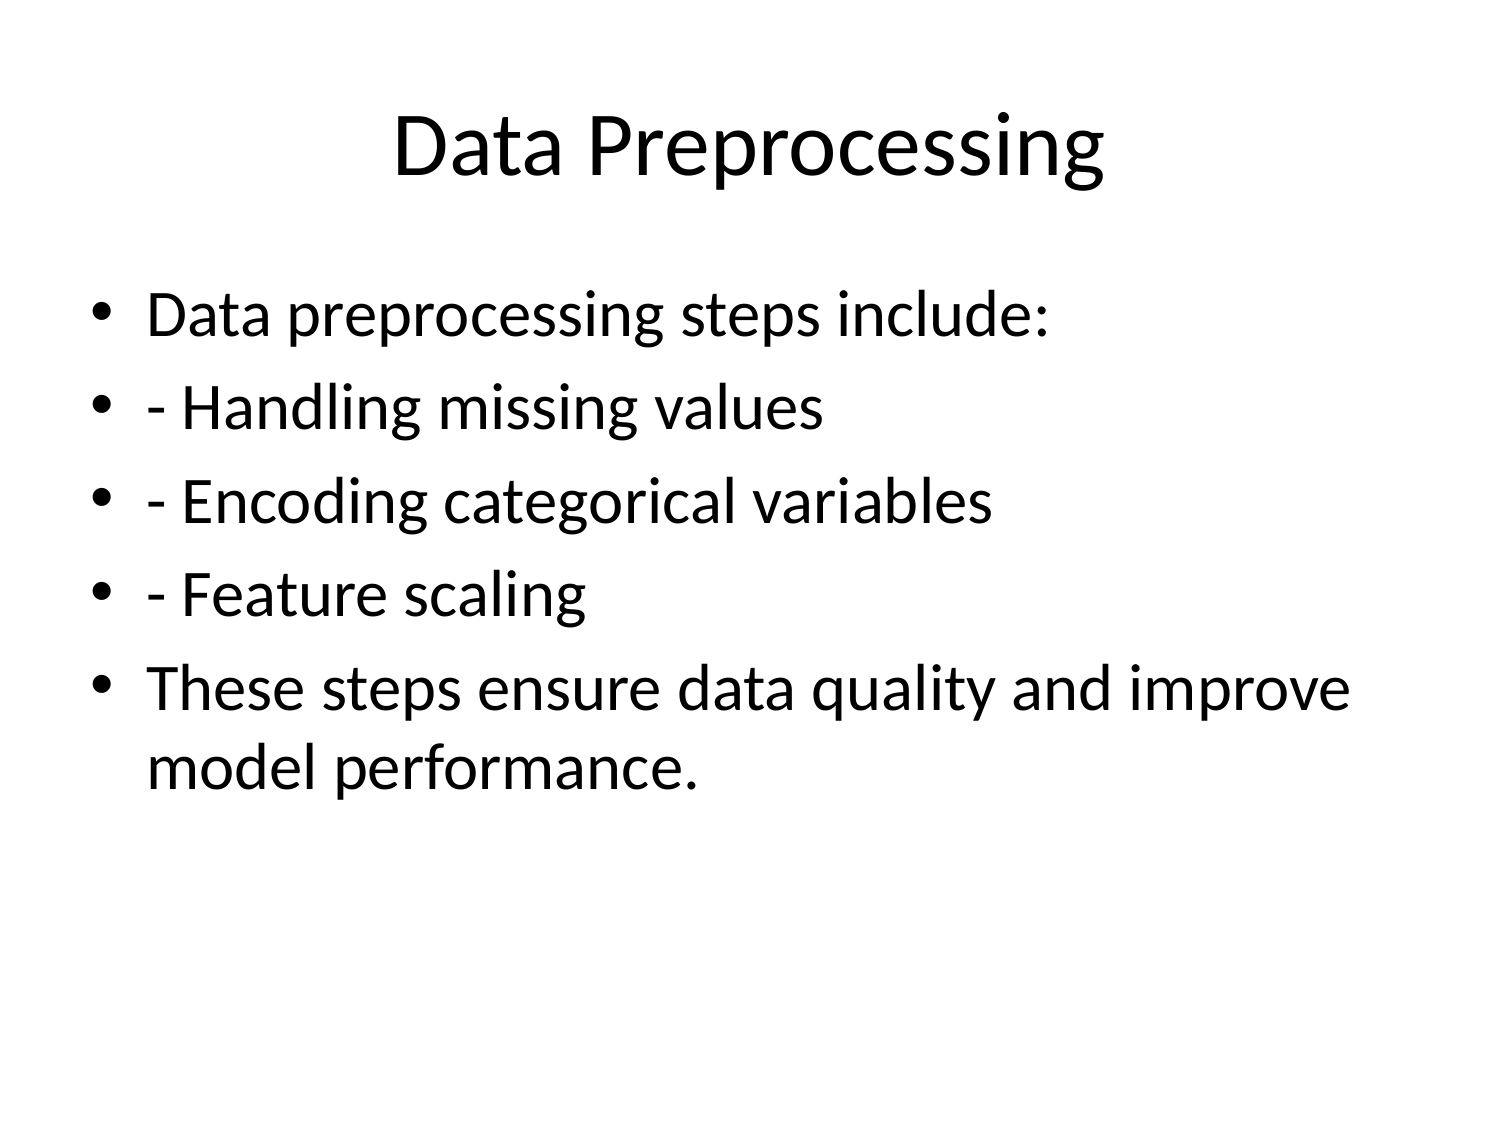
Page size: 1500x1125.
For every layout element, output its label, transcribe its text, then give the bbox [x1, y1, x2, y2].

title Data Preprocessing [75, 45, 1425, 233]
list Data preprocessing steps include: - Handling missing values - Encoding categorical variables - Feature scaling These steps ensure data quality and improve model performance. [75, 262, 1425, 1005]
